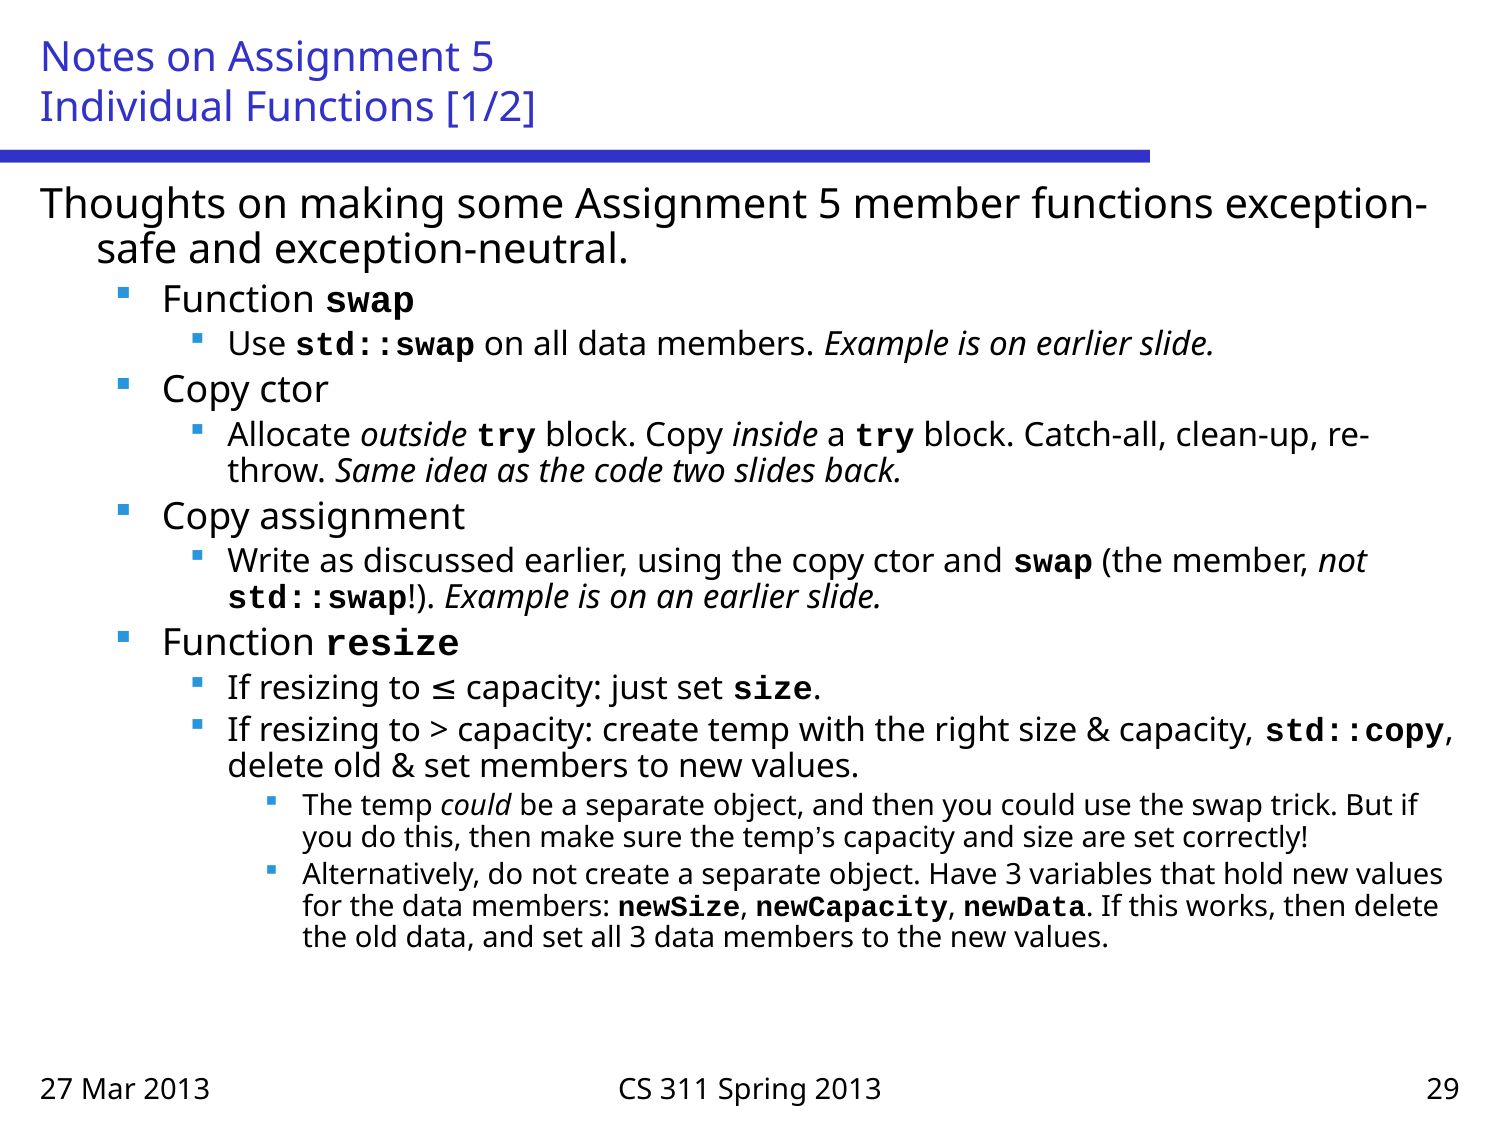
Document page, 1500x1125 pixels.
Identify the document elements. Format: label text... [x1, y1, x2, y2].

list Thoughts on making some Assignment 5 member functions exception-safe and exception-neutral. Function swap Use std::swap on all data members. Example is on earlier slide. Copy ctor Allocate outside try block. Copy inside a try block. Catch-all, clean-up, re-throw. Same idea as the code two slides back. Copy assignment Write as discussed earlier, using the copy ctor and swap (the member, not std::swap!). Example is on an earlier slide. Function resize If resizing to ≤ capacity: just set size. If resizing to > capacity: create temp with the right size & capacity, std::copy, delete old & set members to new values. The temp could be a separate object, and then you could use the swap trick. But if you do this, then make sure the temp’s capacity and size are set correctly! Alternatively, do not create a separate object. Have 3 variables that hold new values for the data members: newSize, newCapacity, newData. If this works, then delete the old data, and set all 3 data members to the new values. [24, 174, 1475, 1050]
title Notes on Assignment 5 Individual Functions [1/2] [24, 24, 1475, 138]
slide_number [24, 1062, 375, 1113]
footer CS 311 Spring 2013 [387, 1062, 1113, 1113]
slide_number 29 [1125, 1062, 1475, 1113]
